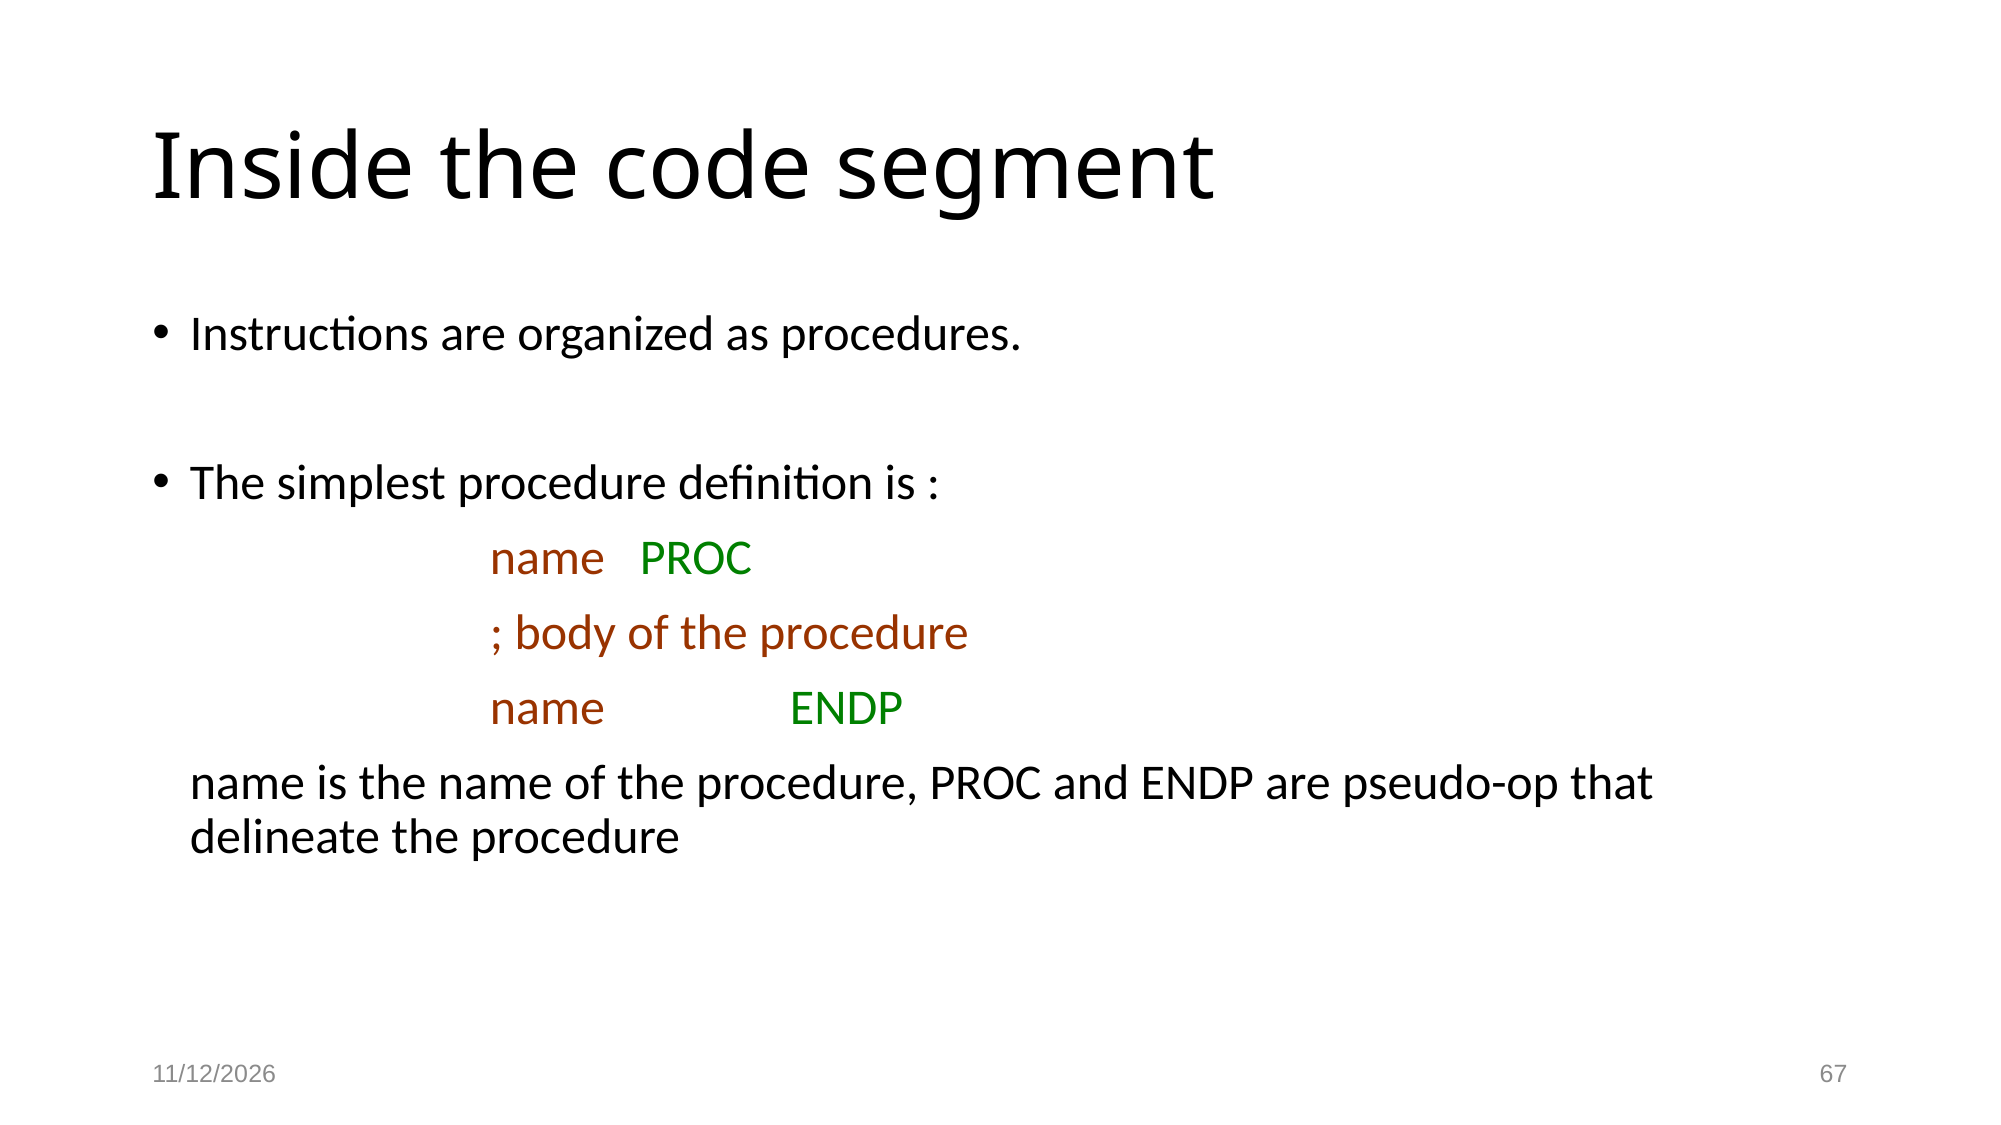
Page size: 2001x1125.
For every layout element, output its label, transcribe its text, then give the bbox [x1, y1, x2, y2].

list Instructions are organized as procedures. The simplest procedure definition is : name PROC ; body of the procedure name ENDP name is the name of the procedure, PROC and ENDP are pseudo-op that delineate the procedure [137, 299, 1863, 1014]
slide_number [137, 1042, 588, 1103]
slide_number 67 [1412, 1042, 1863, 1103]
title Inside the code segment [137, 59, 1863, 278]
